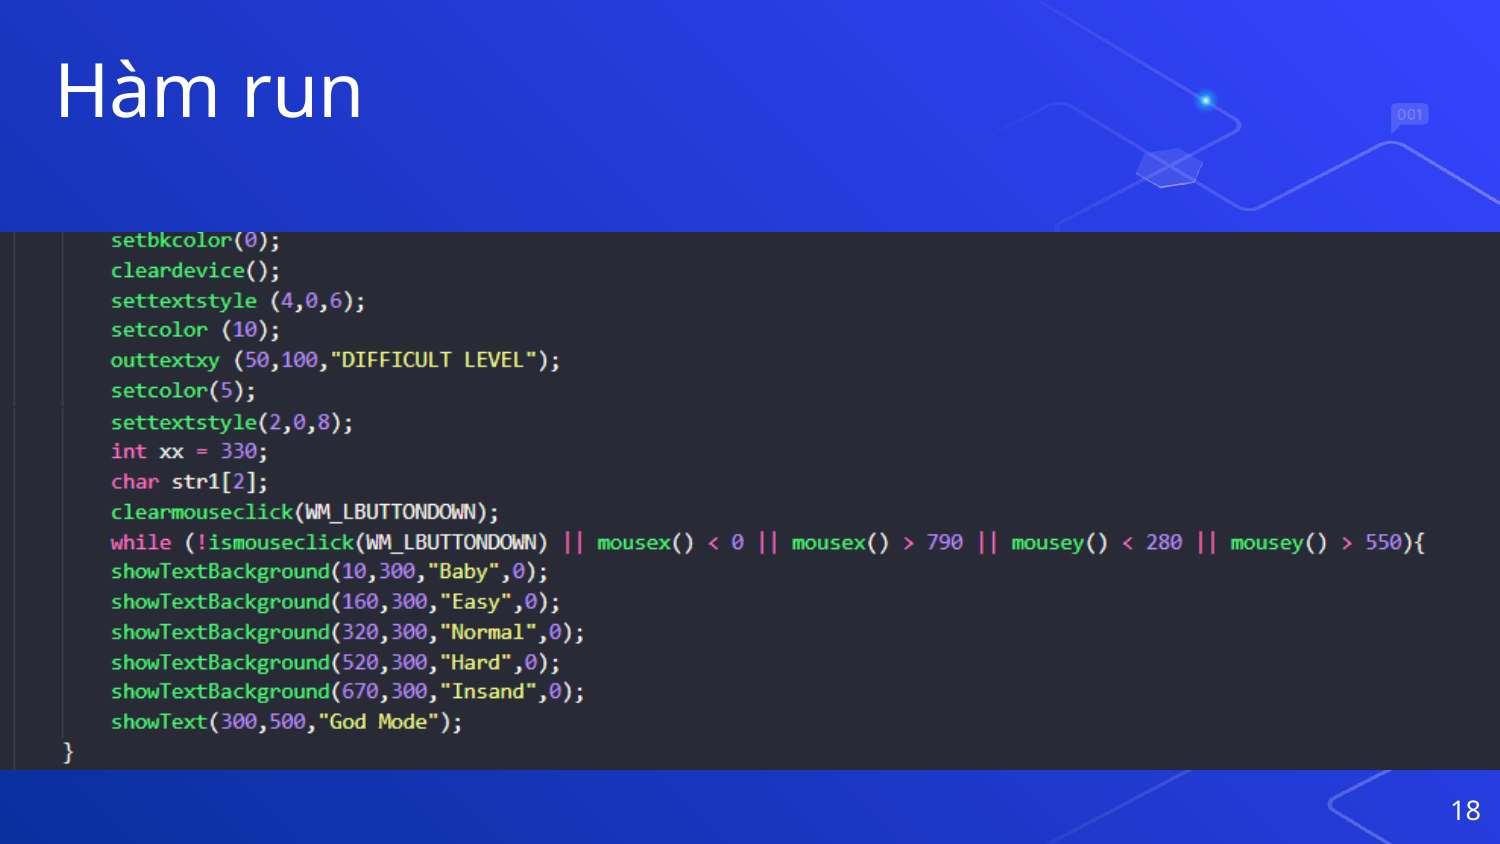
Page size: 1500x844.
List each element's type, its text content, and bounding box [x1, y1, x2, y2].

picture [0, 0, 1500, 844]
list Hàm run [54, 85, 1500, 231]
slide_number 18 [1391, 779, 1482, 844]
